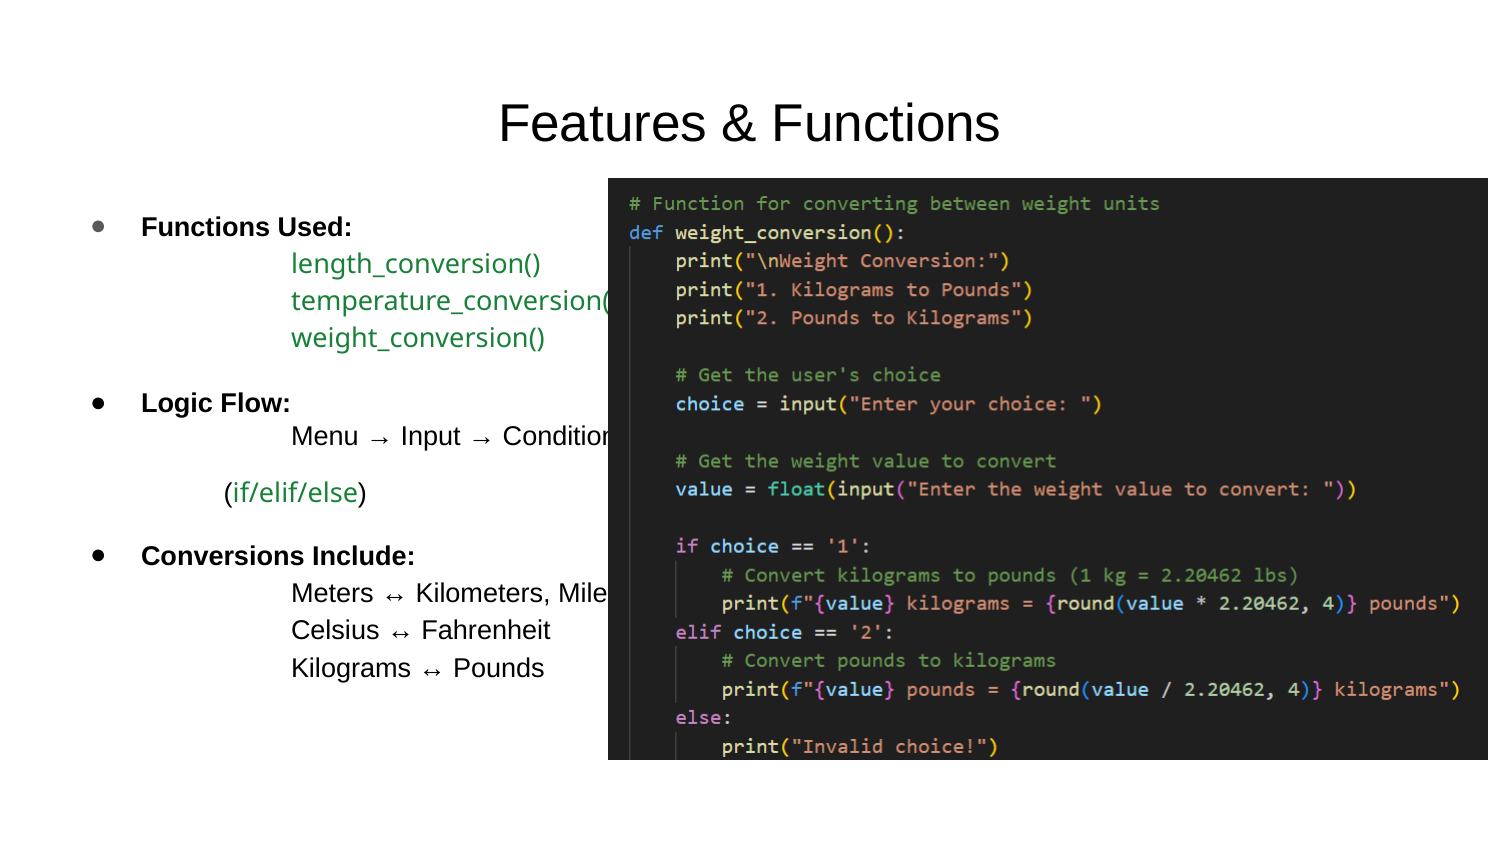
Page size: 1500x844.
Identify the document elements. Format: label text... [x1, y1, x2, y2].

picture [608, 178, 1488, 760]
title Features & Functions [51, 72, 1449, 167]
list Functions Used: length_conversion() temperature_conversion() weight_conversion() Logic Flow: Menu → Input → Conditional (if/elif/else) Conversions Include: Meters ↔ Kilometers, Miles Celsius ↔ Fahrenheit Kilograms ↔ Pounds [51, 189, 603, 750]
